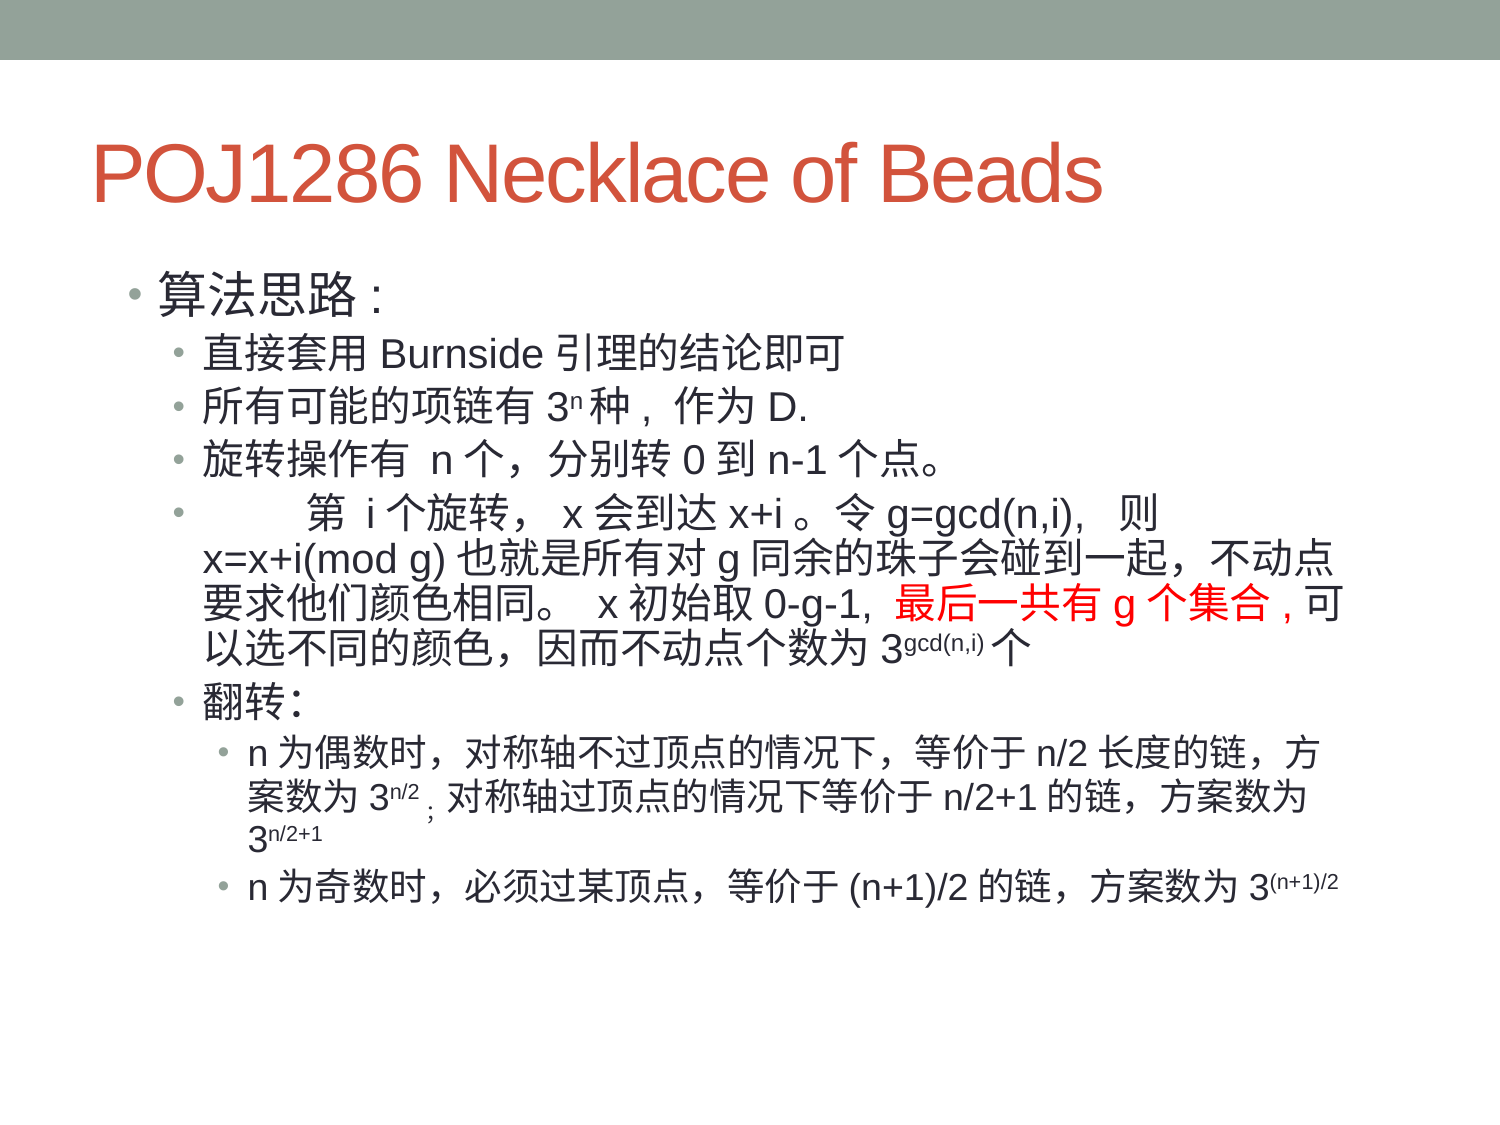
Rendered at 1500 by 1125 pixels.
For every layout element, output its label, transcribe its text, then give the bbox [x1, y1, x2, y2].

title POJ1286 Necklace of Beads [75, 87, 1425, 250]
list 算法思路: 直接套用Burnside引理的结论即可 所有可能的项链有3n种, 作为D. 旋转操作有 n个，分别转0到n-1个点。 第 i个旋转，x会到达x+i。令g=gcd(n,i), 则 x=x+i(mod g)也就是所有对g同余的珠子会碰到一起，不动点要求他们颜色相同。 x初始取0-g-1, 最后一共有g个集合,可以选不同的颜色，因而不动点个数为3gcd(n,i)个 翻转： n为偶数时，对称轴不过顶点的情况下，等价于n/2长度的链，方案数为3n/2；对称轴过顶点的情况下等价于n/2+1的链，方案数为3n/2+1 n为奇数时，必须过某顶点，等价于(n+1)/2的链，方案数为3(n+1)/2 [112, 262, 1372, 1000]
